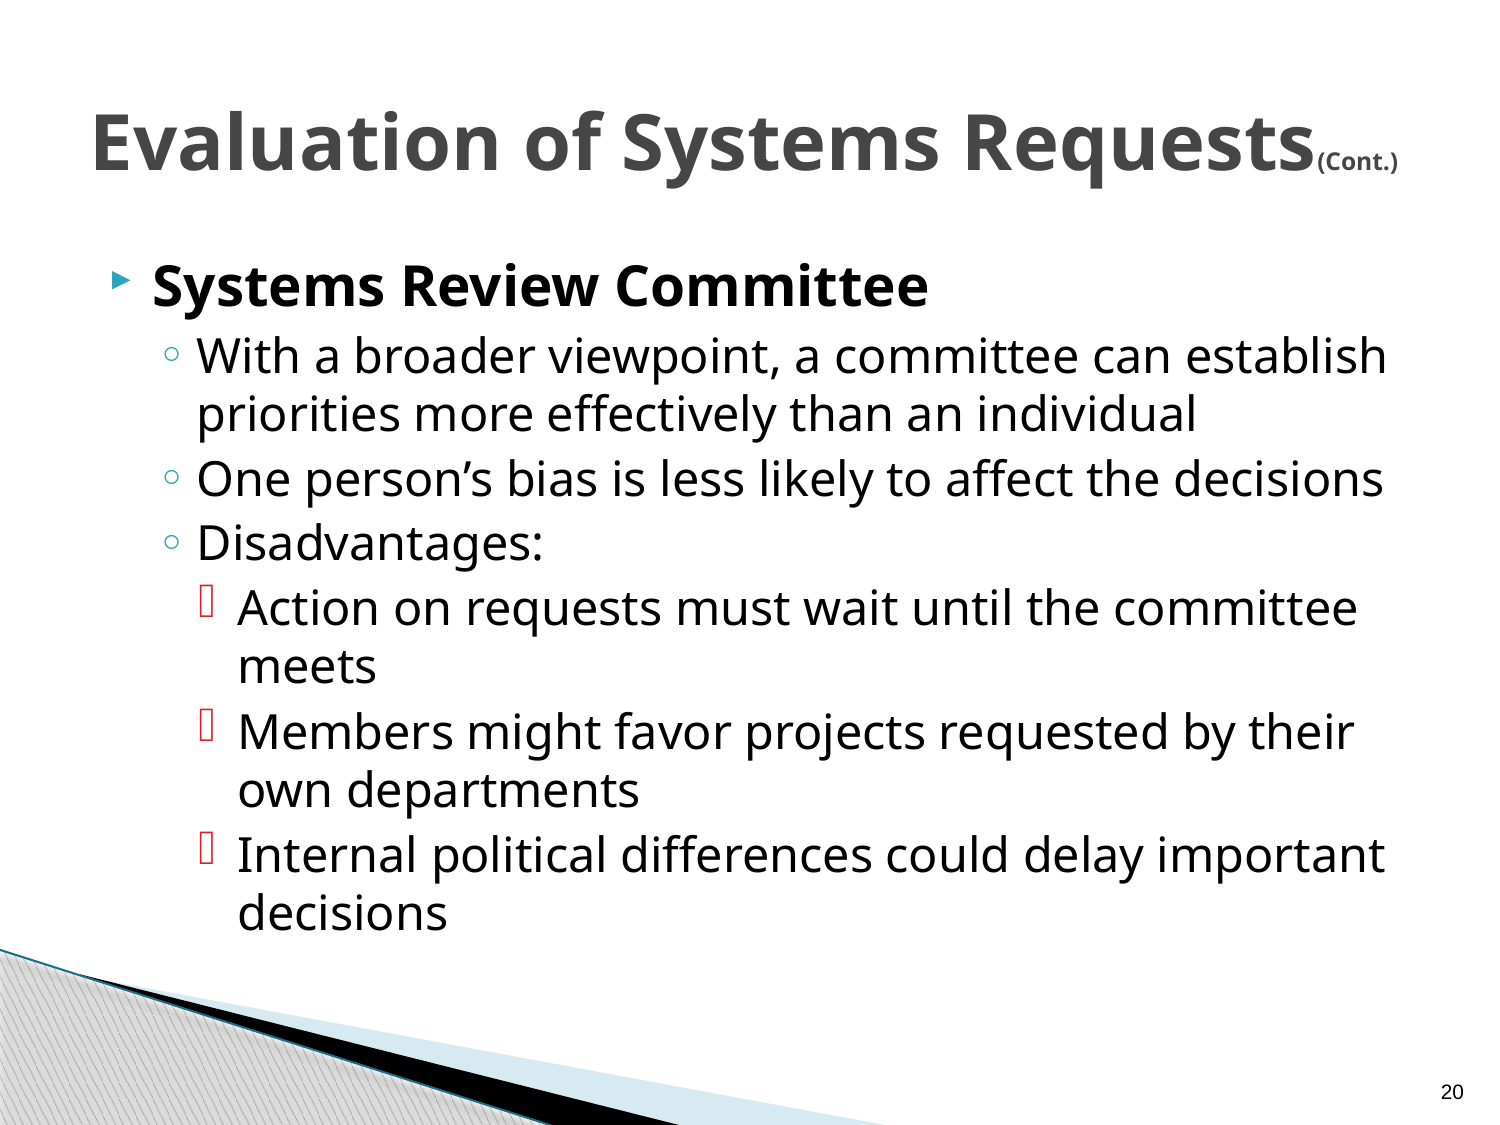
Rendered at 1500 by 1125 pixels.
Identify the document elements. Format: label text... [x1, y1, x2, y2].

title Evaluation of Systems Requests(Cont.) [75, 45, 1425, 233]
list Systems Review Committee With a broader viewpoint, a committee can establish priorities more effectively than an individual One person’s bias is less likely to affect the decisions Disadvantages: Action on requests must wait until the committee meets Members might favor projects requested by their own departments Internal political differences could delay important decisions [75, 243, 1425, 986]
slide_number 20 [1418, 1051, 1479, 1112]
